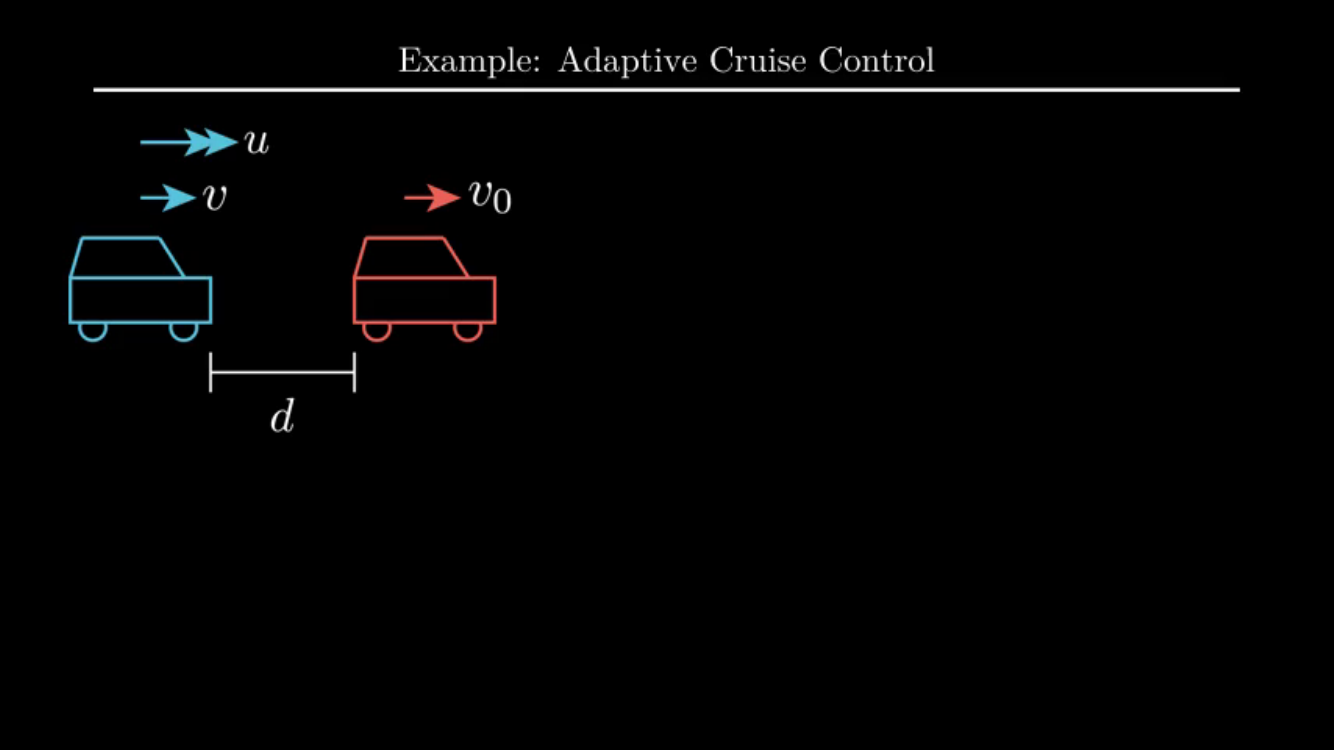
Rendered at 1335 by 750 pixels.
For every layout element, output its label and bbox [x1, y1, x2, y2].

text_box [0, 0, 1335, 750]
